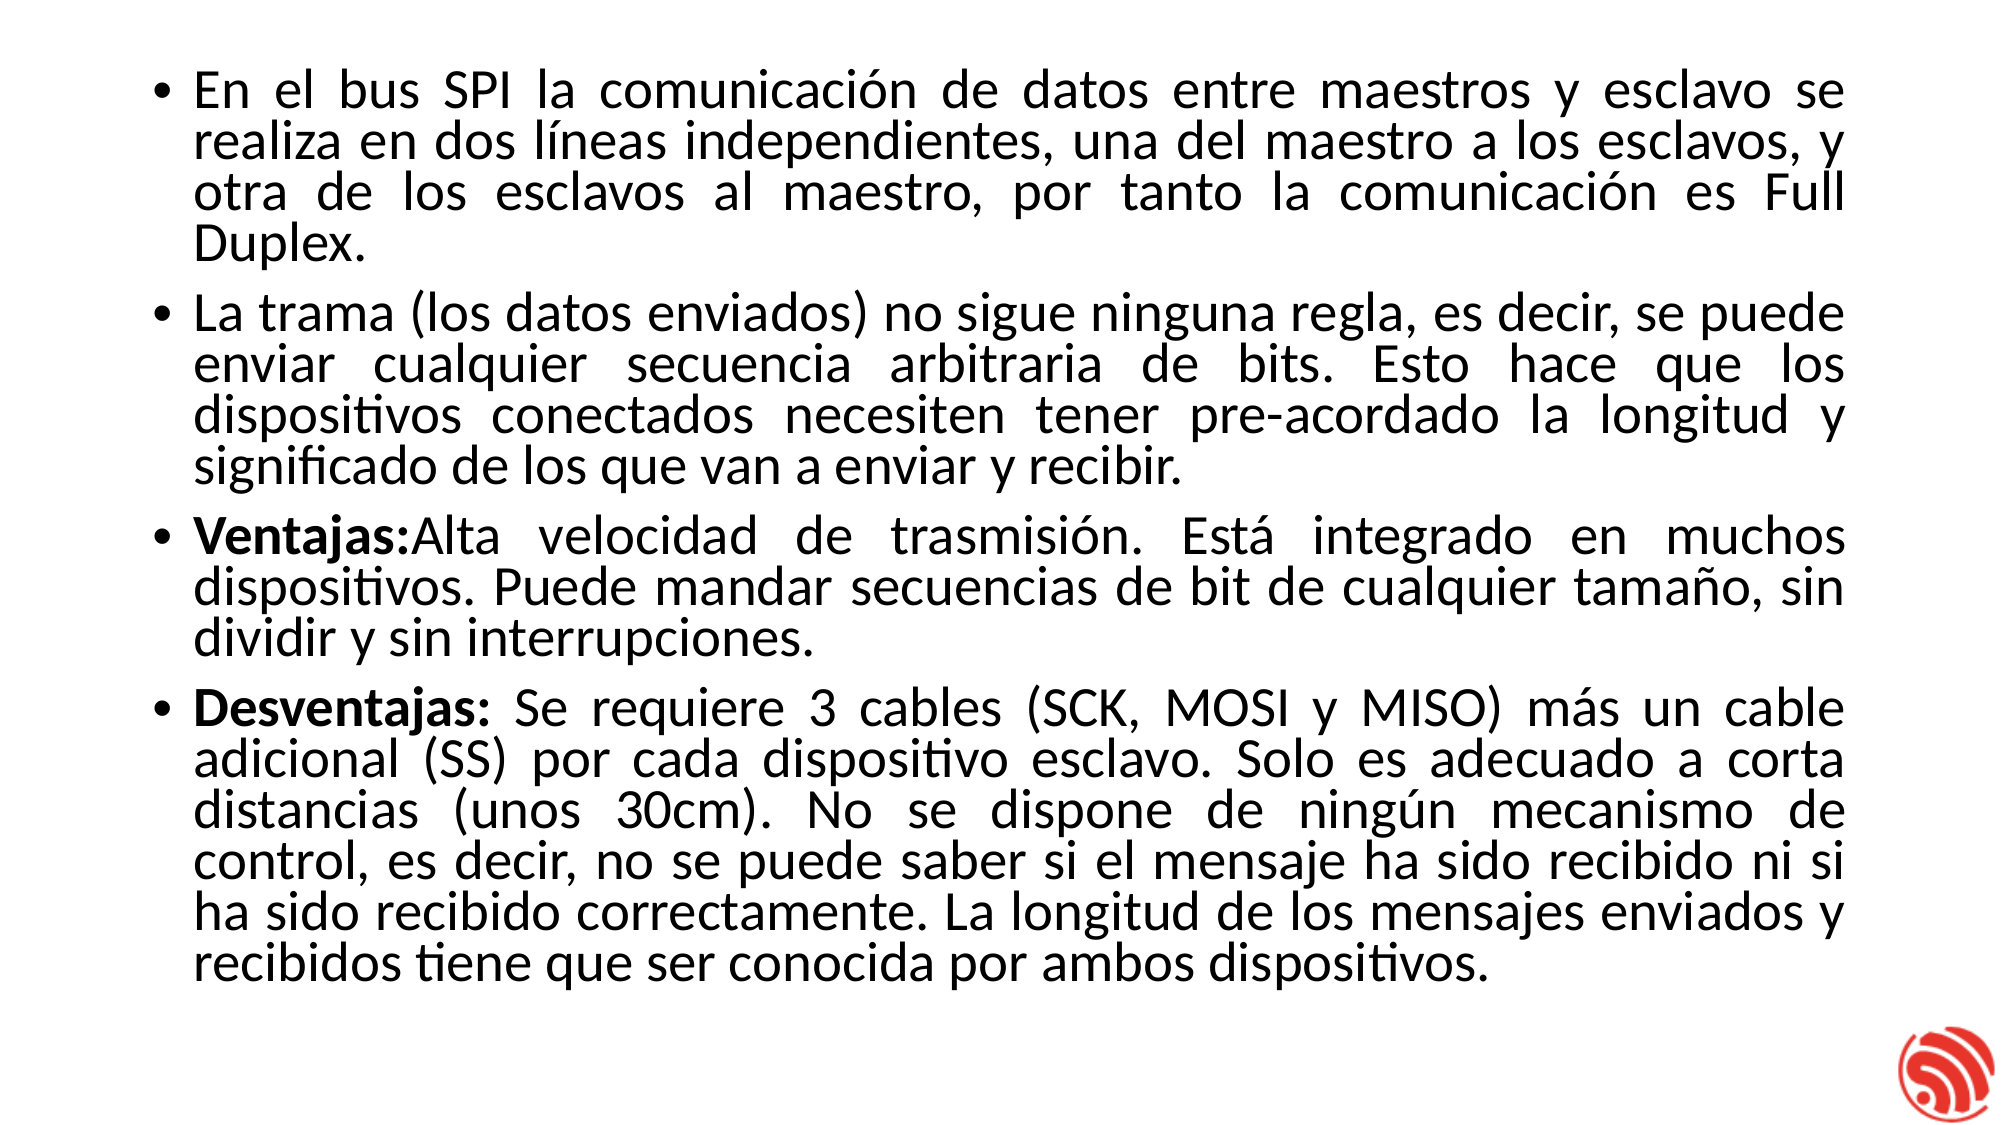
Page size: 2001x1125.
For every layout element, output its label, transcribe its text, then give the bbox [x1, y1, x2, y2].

list En el bus SPI la comunicación de datos entre maestros y esclavo se realiza en dos líneas independientes, una del maestro a los esclavos, y otra de los esclavos al maestro, por tanto la comunicación es Full Duplex. La trama (los datos enviados) no sigue ninguna regla, es decir, se puede enviar cualquier secuencia arbitraria de bits. Esto hace que los dispositivos conectados necesiten tener pre-acordado la longitud y significado de los que van a enviar y recibir. Ventajas:Alta velocidad de trasmisión. Está integrado en muchos dispositivos. Puede mandar secuencias de bit de cualquier tamaño, sin dividir y sin interrupciones. Desventajas: Se requiere 3 cables (SCK, MOSI y MISO) más un cable adicional (SS) por cada dispositivo esclavo. Solo es adecuado a corta distancias (unos 30cm). No se dispone de ningún mecanismo de control, es decir, no se puede saber si el mensaje ha sido recibido ni si ha sido recibido correctamente. La longitud de los mensajes enviados y recibidos tiene que ser conocida por ambos dispositivos. [137, 59, 1863, 1014]
picture [1897, 1023, 1998, 1125]
